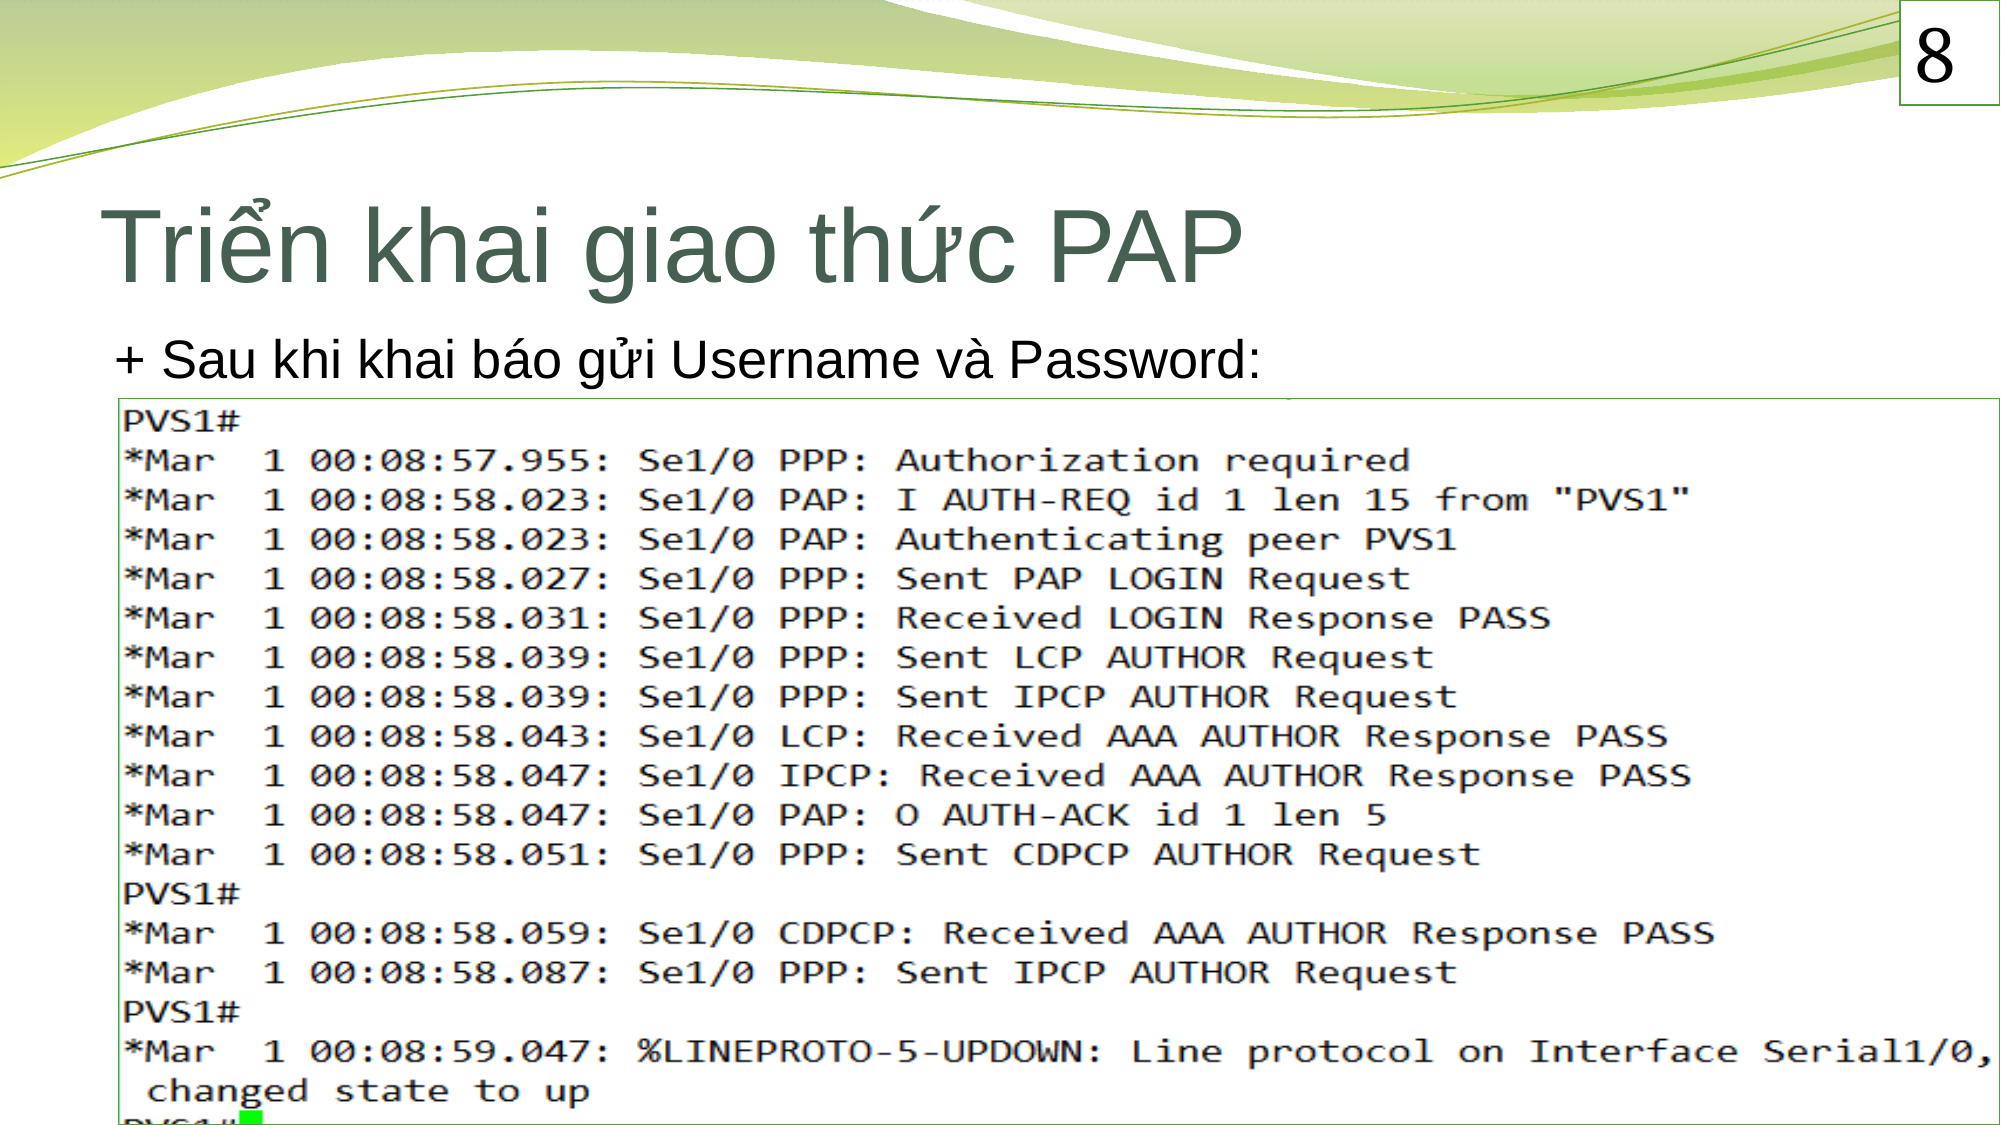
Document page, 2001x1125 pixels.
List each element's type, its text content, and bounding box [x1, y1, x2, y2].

picture [118, 398, 2000, 1125]
list + Sau khi khai báo gửi Username và Password: [99, 317, 1900, 1038]
text_box 8 [1899, 0, 2000, 106]
title Triển khai giao thức PAP [99, 115, 1900, 303]
